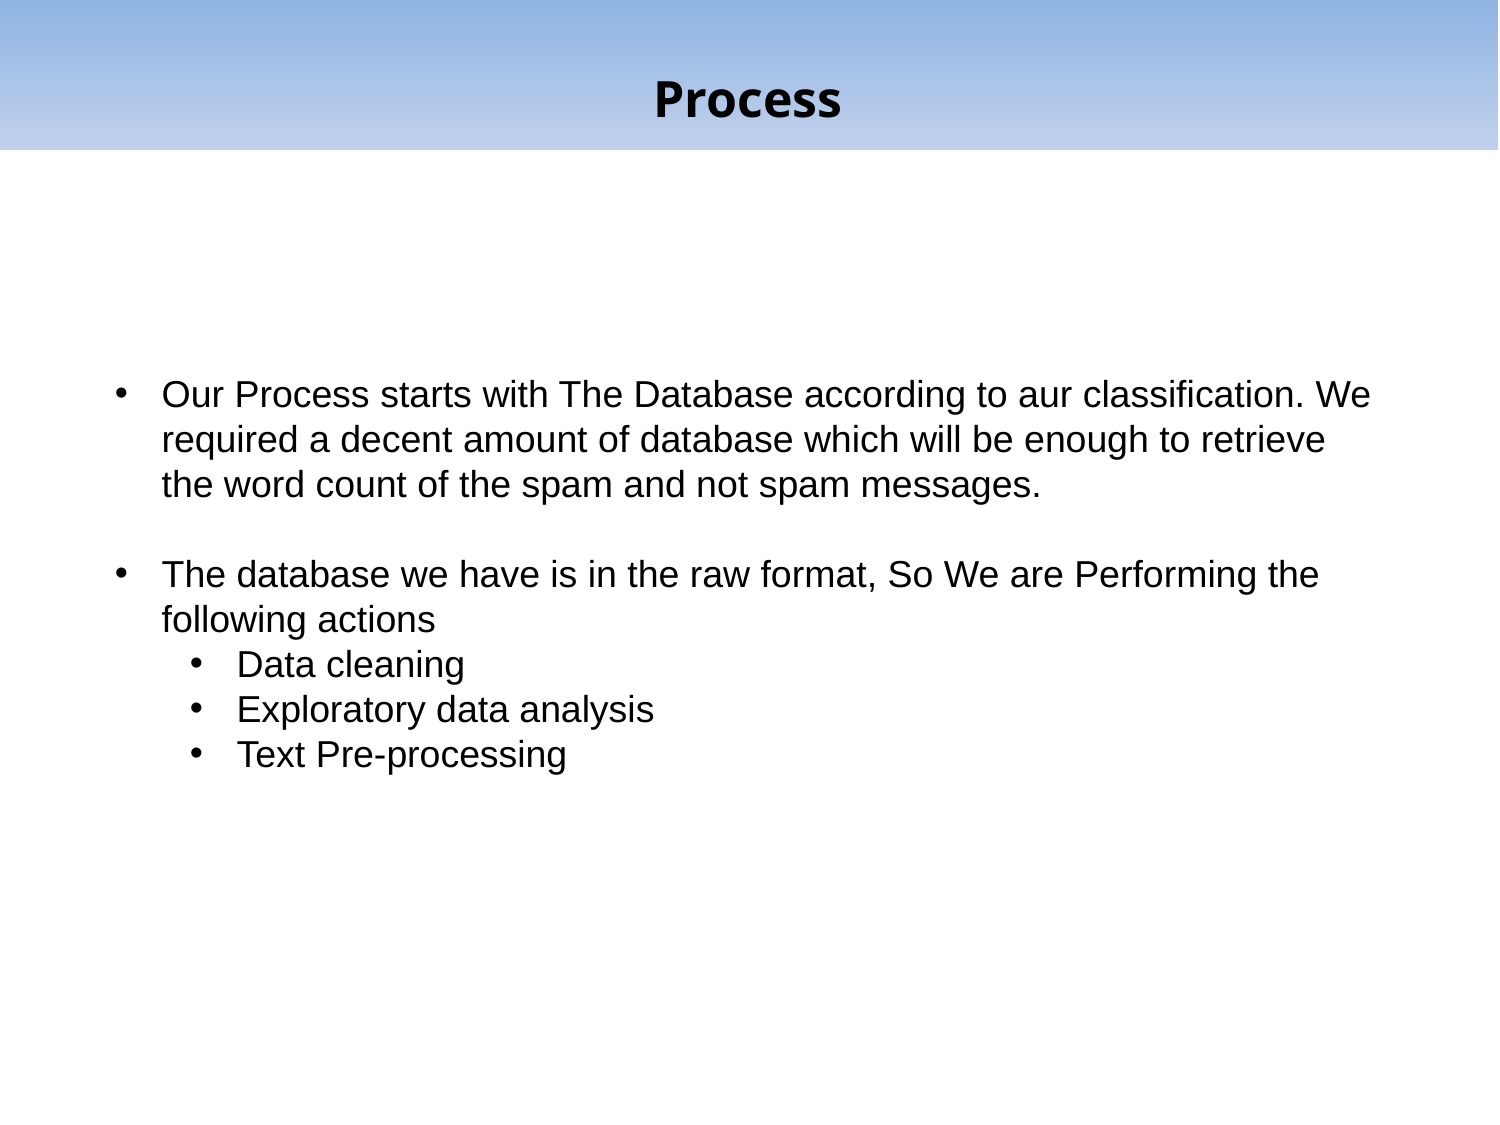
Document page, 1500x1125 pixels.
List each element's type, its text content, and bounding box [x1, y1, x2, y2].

text_box Our Process starts with The Database according to aur classification. We required a decent amount of database which will be enough to retrieve the word count of the spam and not spam messages. The database we have is in the raw format, So We are Performing the following actions Data cleaning Exploratory data analysis Text Pre-processing [99, 362, 1400, 873]
text_box Process [0, 0, 1498, 150]
